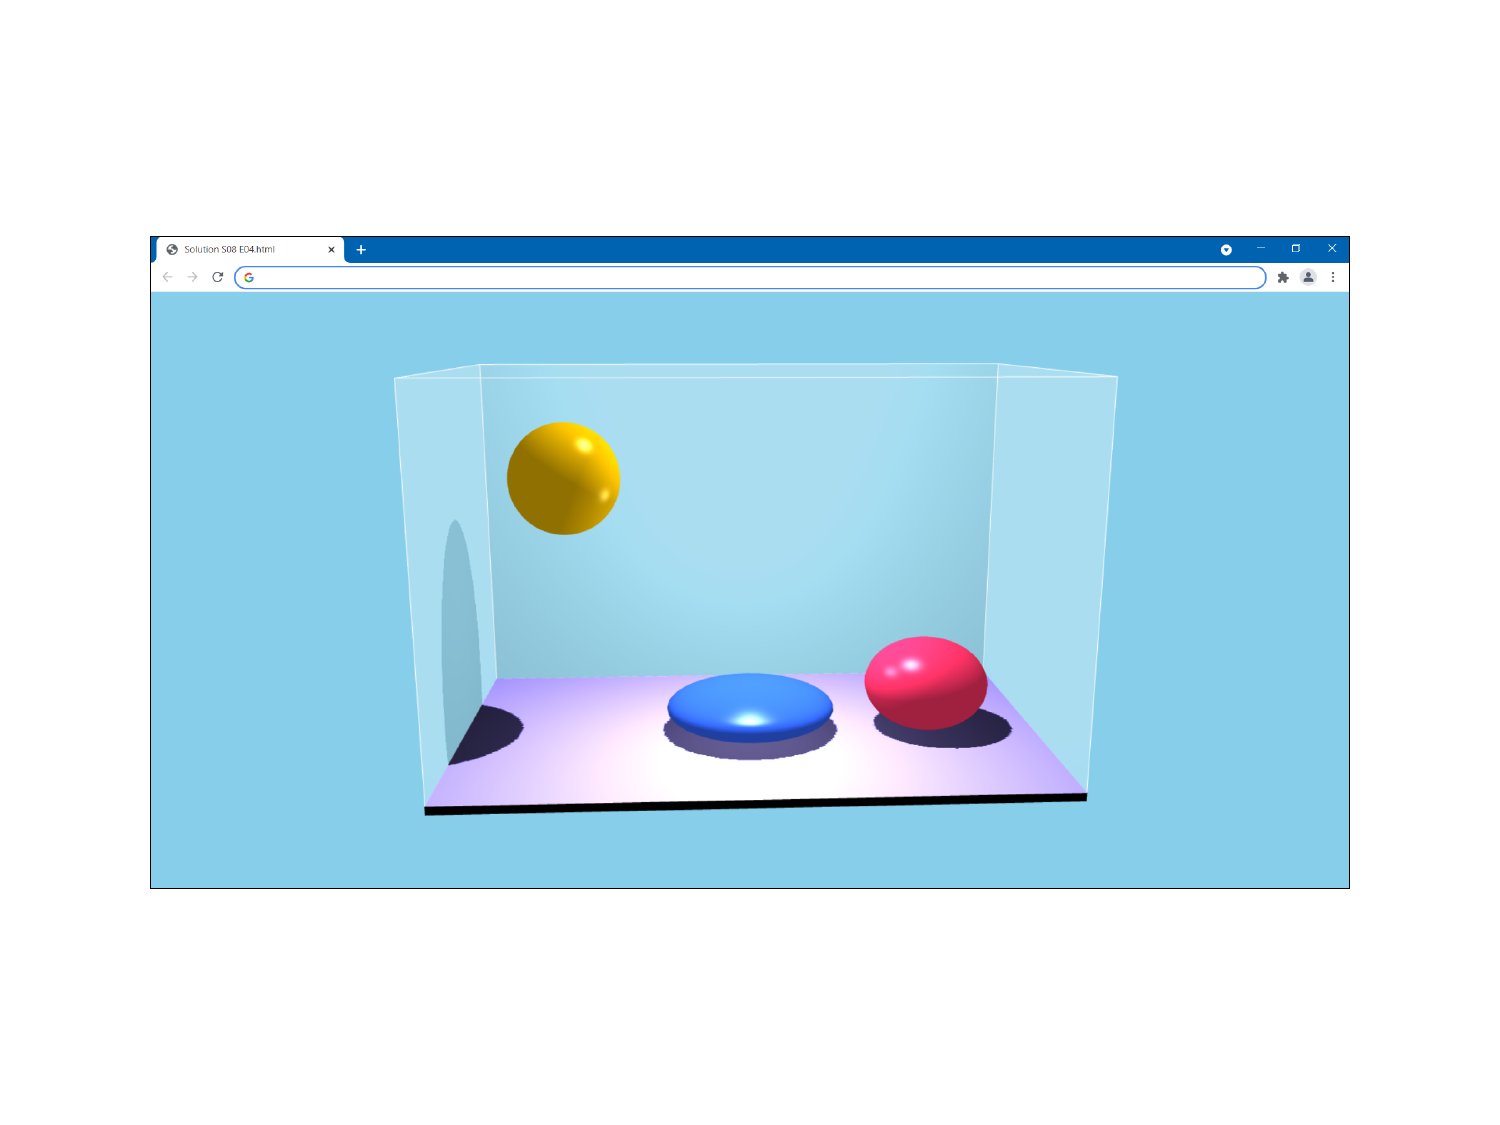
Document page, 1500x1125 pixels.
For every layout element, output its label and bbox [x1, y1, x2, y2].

picture [149, 236, 1351, 889]
